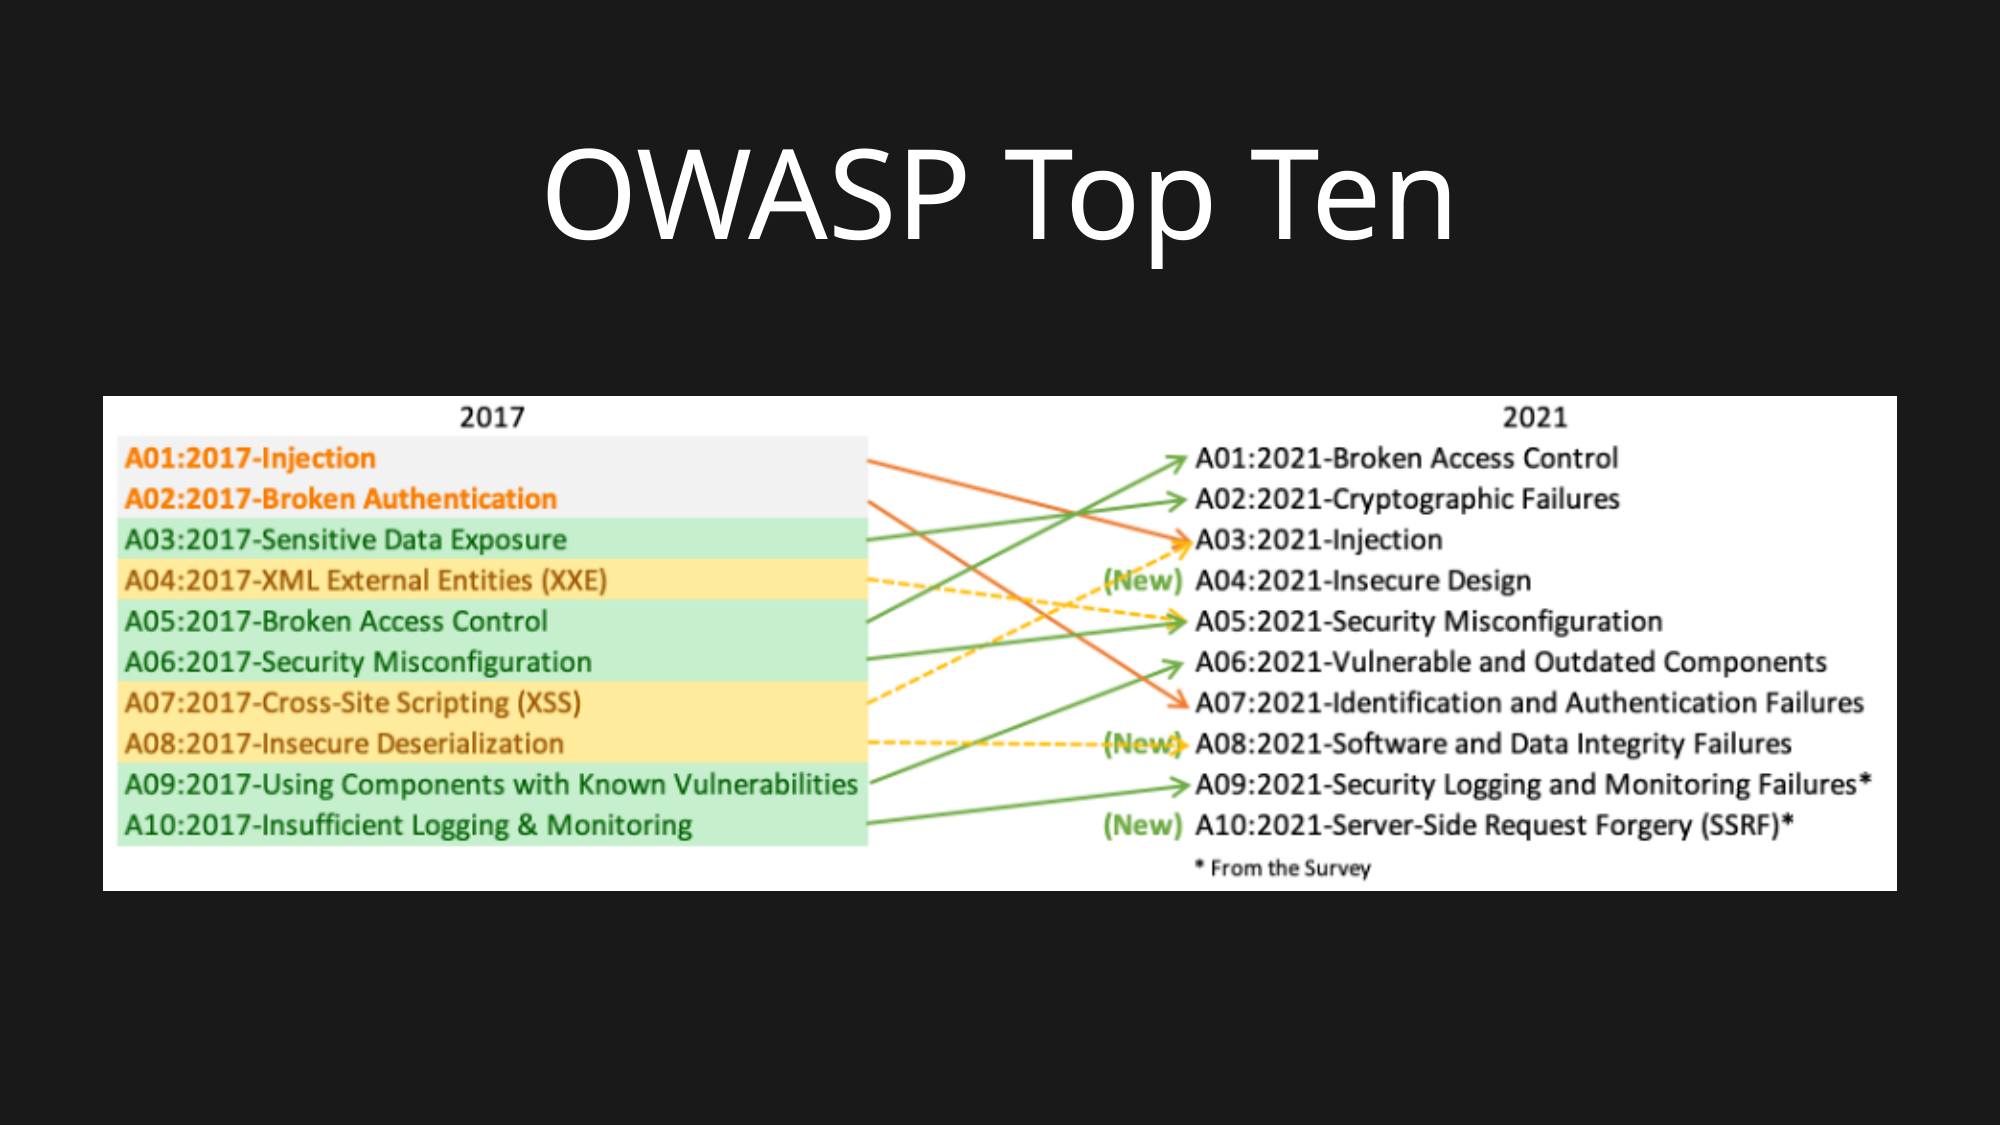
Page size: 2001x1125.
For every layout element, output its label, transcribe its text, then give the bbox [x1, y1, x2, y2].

picture [103, 396, 1897, 891]
title OWASP Top Ten [196, 92, 1804, 275]
